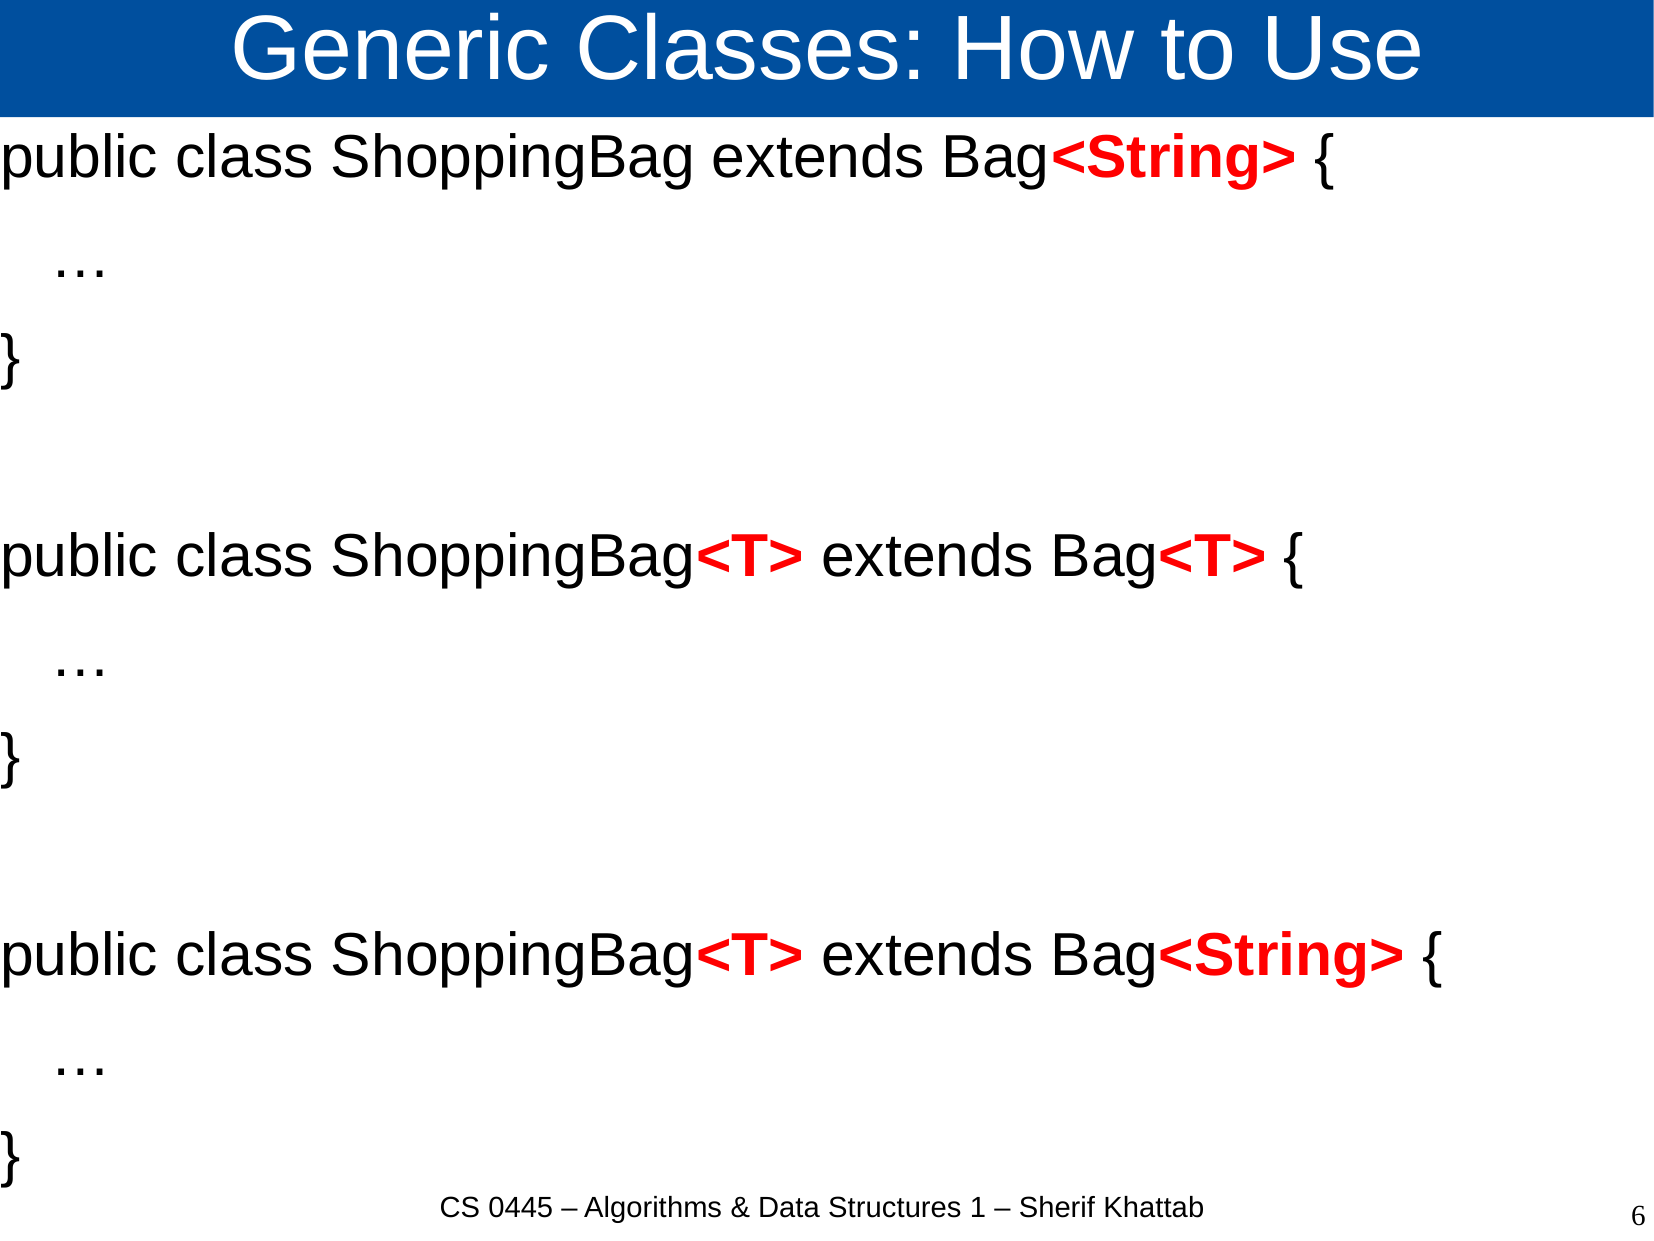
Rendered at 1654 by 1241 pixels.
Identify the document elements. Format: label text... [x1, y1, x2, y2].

list public class ShoppingBag extends Bag<String> { … } public class ShoppingBag<T> extends Bag<T> { … } public class ShoppingBag<T> extends Bag<String> { … } [0, 117, 1654, 1195]
slide_number 6 [1265, 1198, 1647, 1241]
footer CS 0445 – Algorithms & Data Structures 1 – Sherif Khattab [407, 1190, 1238, 1241]
title Generic Classes: How to Use [0, 0, 1654, 117]
